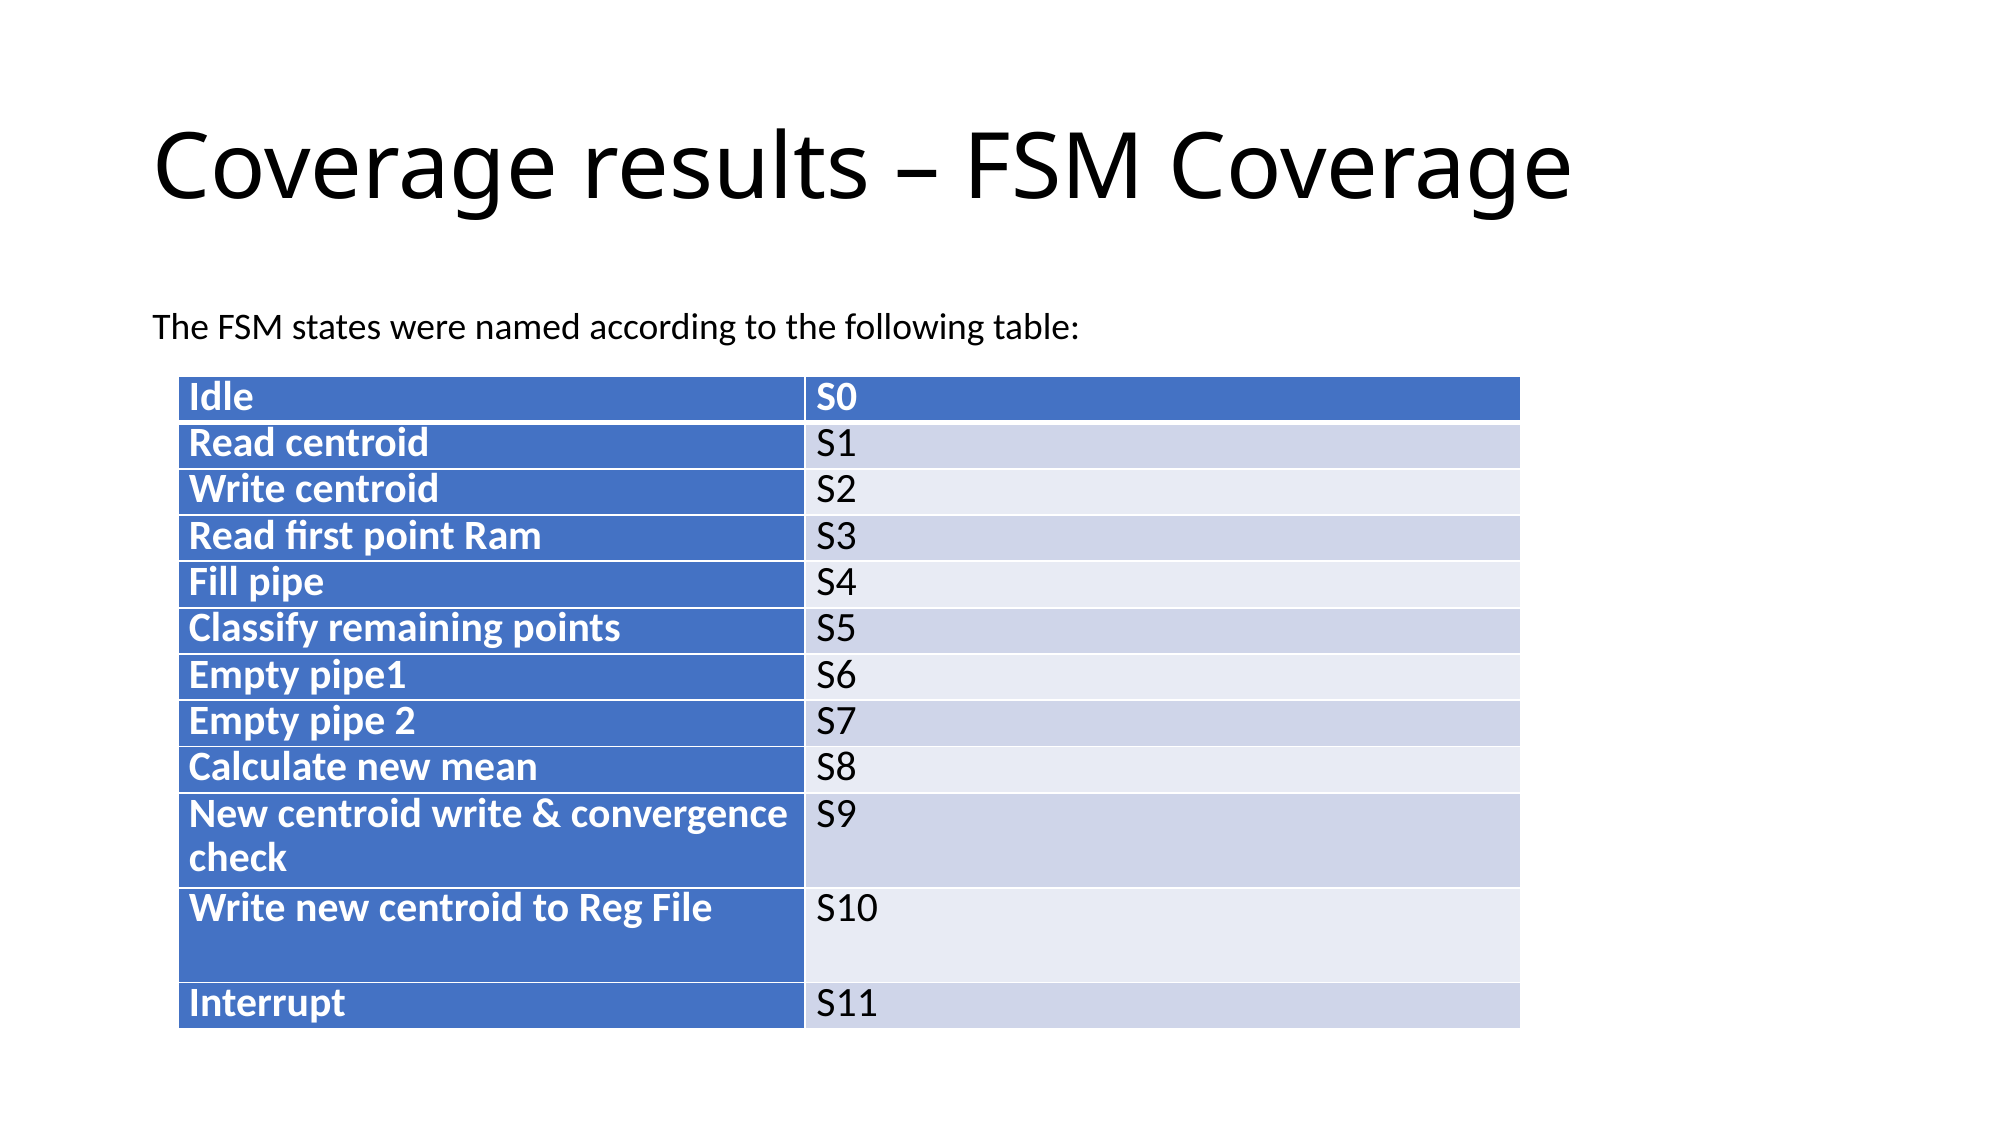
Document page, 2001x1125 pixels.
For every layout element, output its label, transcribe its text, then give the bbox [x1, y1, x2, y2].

table_cell Calculate new mean [179, 747, 804, 792]
table_cell S10 [806, 889, 1520, 982]
table_cell S4 [806, 562, 1520, 607]
table_cell S2 [806, 470, 1520, 514]
table_cell S8 [806, 747, 1520, 792]
table_header S0 [806, 377, 1520, 420]
table_cell S5 [806, 609, 1520, 653]
table_cell S1 [806, 425, 1520, 468]
table_cell S11 [806, 983, 1520, 1028]
list The FSM states were named according to the following table: [137, 299, 1754, 377]
table_cell Read first point Ram [179, 516, 804, 560]
table_header Idle [179, 377, 804, 420]
table_cell S6 [806, 655, 1520, 699]
table_cell Write centroid [179, 470, 804, 514]
table_cell Fill pipe [179, 562, 804, 607]
table_cell S3 [806, 516, 1520, 560]
table_cell Empty pipe 2 [179, 701, 804, 746]
table_cell Write new centroid to Reg File [179, 889, 804, 982]
table_cell Interrupt [179, 983, 804, 1028]
table_cell Classify remaining points [179, 609, 804, 653]
table_cell S9 [806, 794, 1520, 887]
title Coverage results – FSM Coverage [137, 59, 1863, 278]
table_cell Read centroid [179, 425, 804, 468]
table_cell S7 [806, 701, 1520, 746]
table_cell Empty pipe1 [179, 655, 804, 699]
table_cell New centroid write & convergence check [179, 794, 804, 887]
